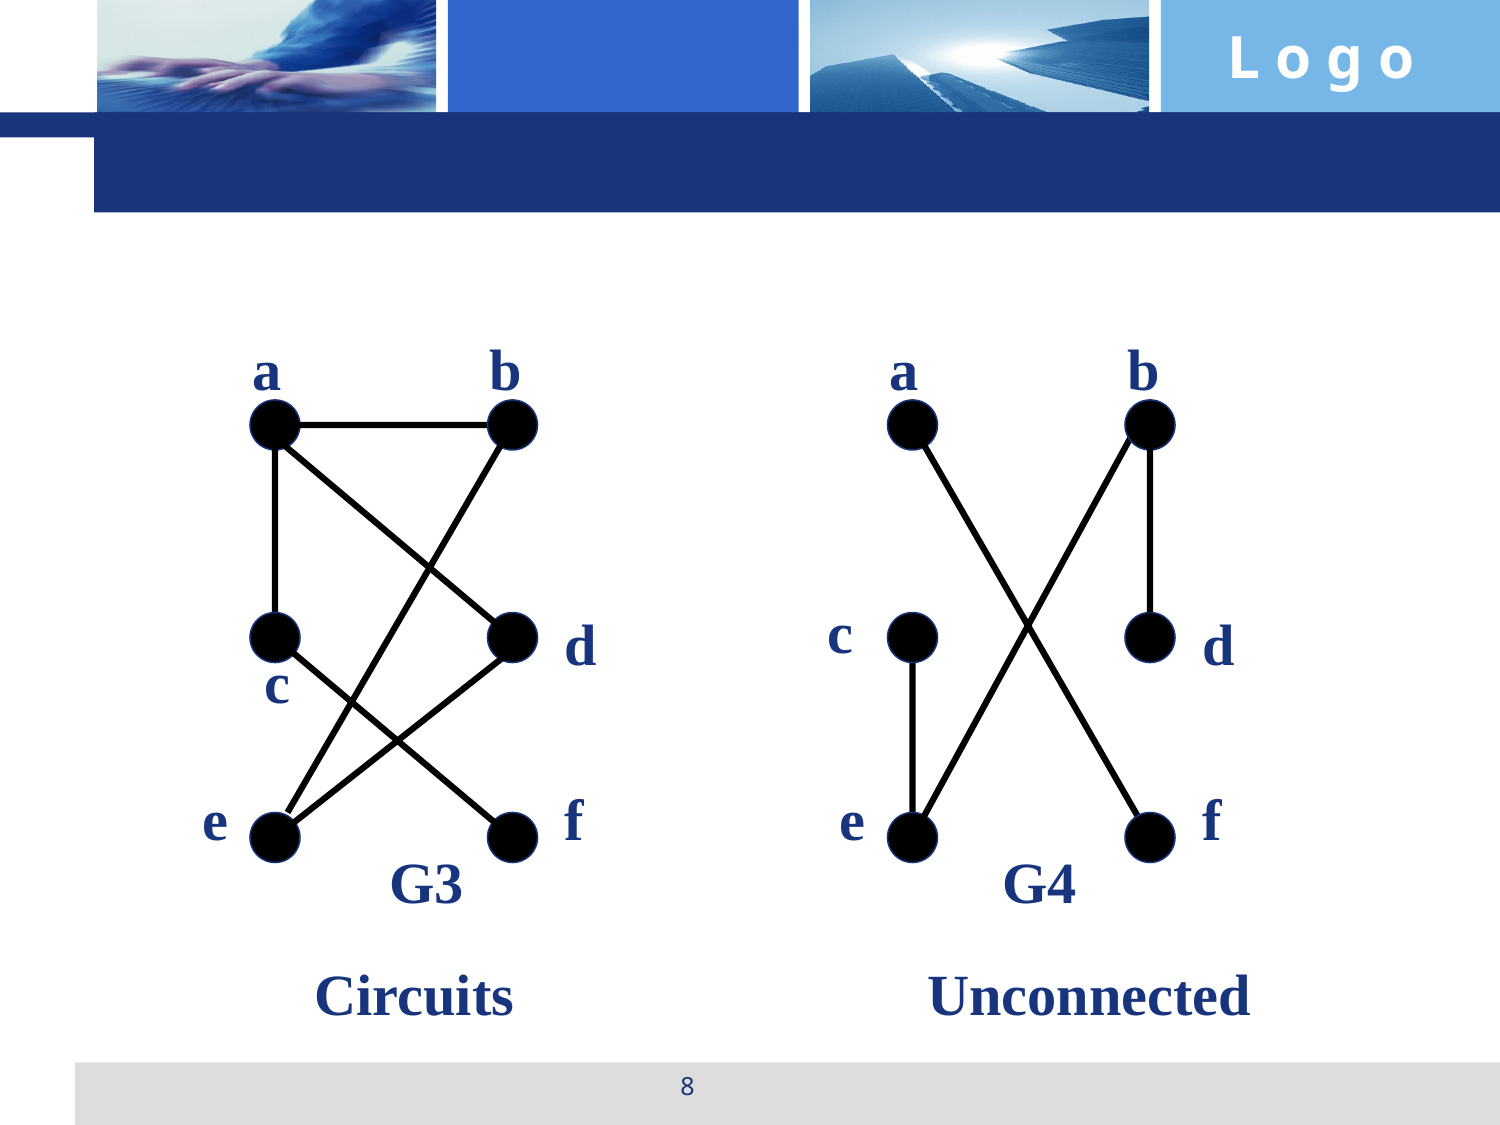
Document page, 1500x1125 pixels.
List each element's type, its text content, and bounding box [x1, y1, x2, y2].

text_box c [812, 587, 875, 673]
text_box c [249, 637, 313, 723]
text_box d [549, 600, 613, 685]
picture [97, 0, 437, 112]
text_box [887, 612, 938, 663]
text_box [249, 410, 301, 450]
text_box a [874, 324, 938, 410]
text_box [250, 612, 300, 637]
text_box [1125, 612, 1176, 663]
slide_number 8 [512, 1062, 863, 1116]
text_box f [1187, 774, 1250, 860]
text_box e [187, 774, 250, 860]
text_box a [237, 324, 300, 410]
text_box [888, 812, 938, 863]
text_box [1125, 812, 1176, 863]
text_box [487, 812, 538, 863]
text_box [250, 812, 301, 863]
picture [810, 0, 1150, 112]
text_box b [1112, 324, 1175, 410]
text_box b [474, 324, 538, 410]
text_box [1125, 410, 1176, 450]
text_box G3 [375, 837, 488, 923]
text_box G4 [987, 837, 1100, 923]
text_box [487, 410, 538, 450]
text_box e [824, 774, 888, 860]
text_box [887, 410, 938, 450]
text_box [487, 612, 538, 663]
text_box f [549, 774, 613, 860]
text_box Unconnected [912, 950, 1325, 1035]
text_box Circuits [300, 950, 575, 1035]
text_box d [1187, 600, 1250, 685]
